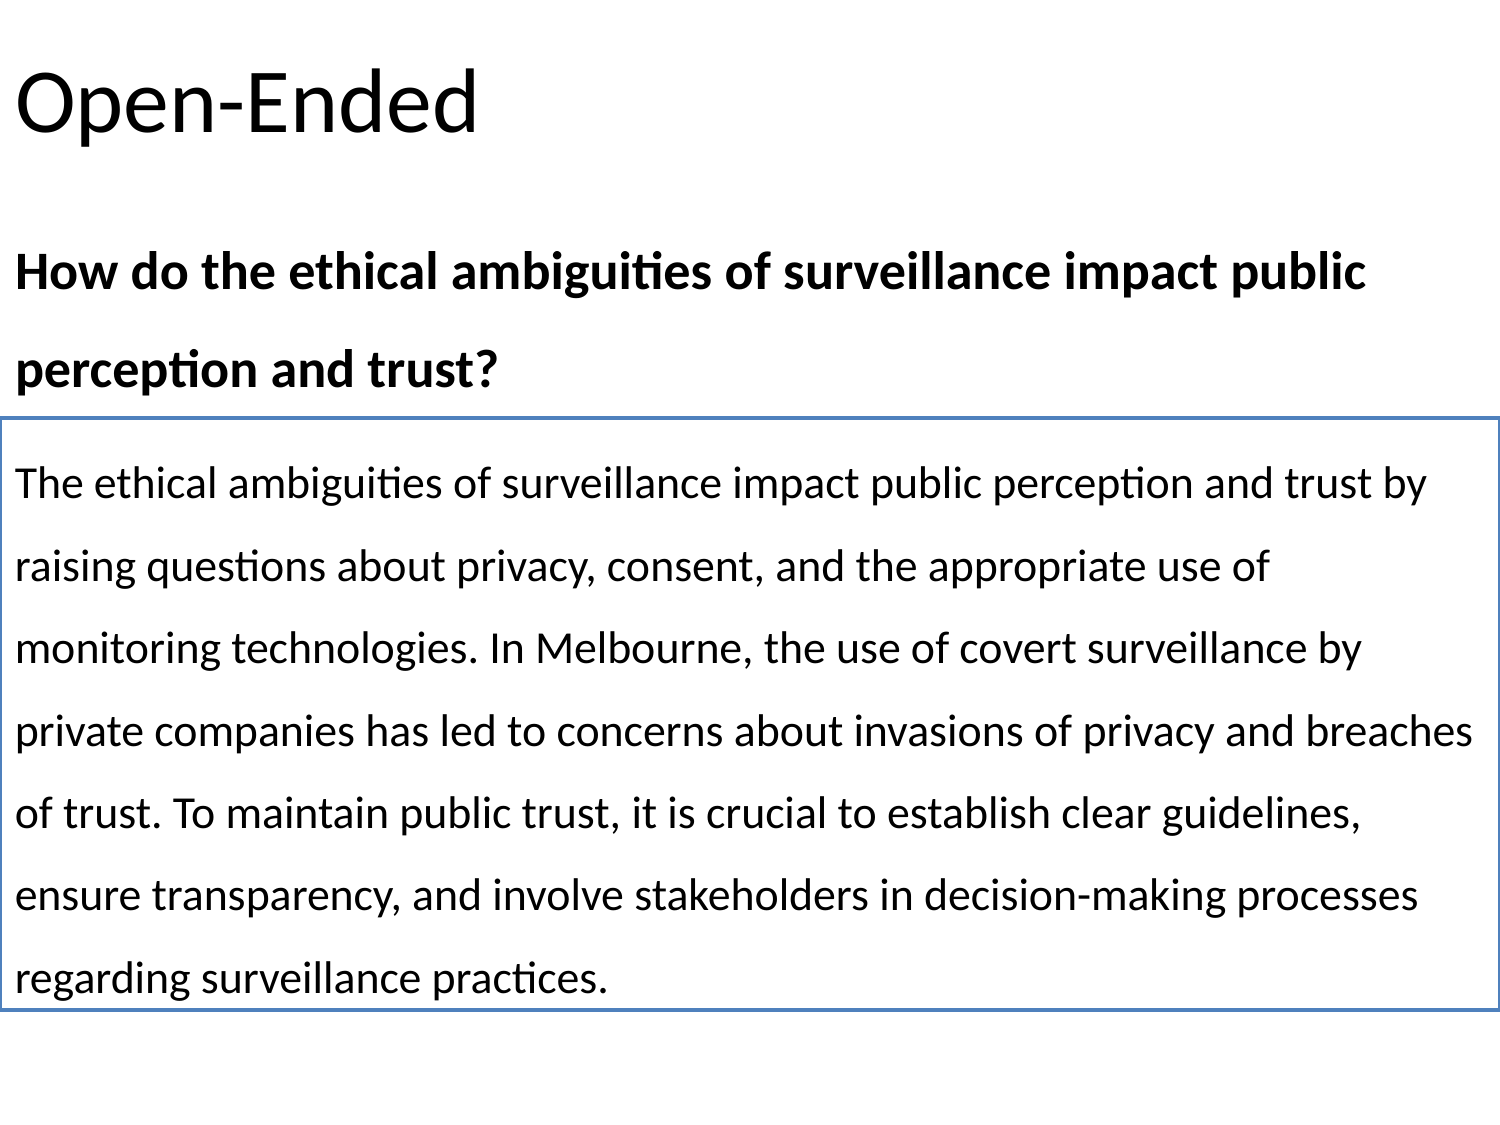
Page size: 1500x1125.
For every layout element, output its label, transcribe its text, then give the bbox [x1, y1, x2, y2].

text_box The ethical ambiguities of surveillance impact public perception and trust by raising questions about privacy, consent, and the appropriate use of monitoring technologies. In Melbourne, the use of covert surveillance by private companies has led to concerns about invasions of privacy and breaches of trust. To maintain public trust, it is crucial to establish clear guidelines, ensure transparency, and involve stakeholders in decision-making processes regarding surveillance practices. [0, 418, 1500, 1010]
list How do the ethical ambiguities of surveillance impact public perception and trust? [0, 195, 1475, 418]
title Open-Ended [0, 1, 1350, 190]
